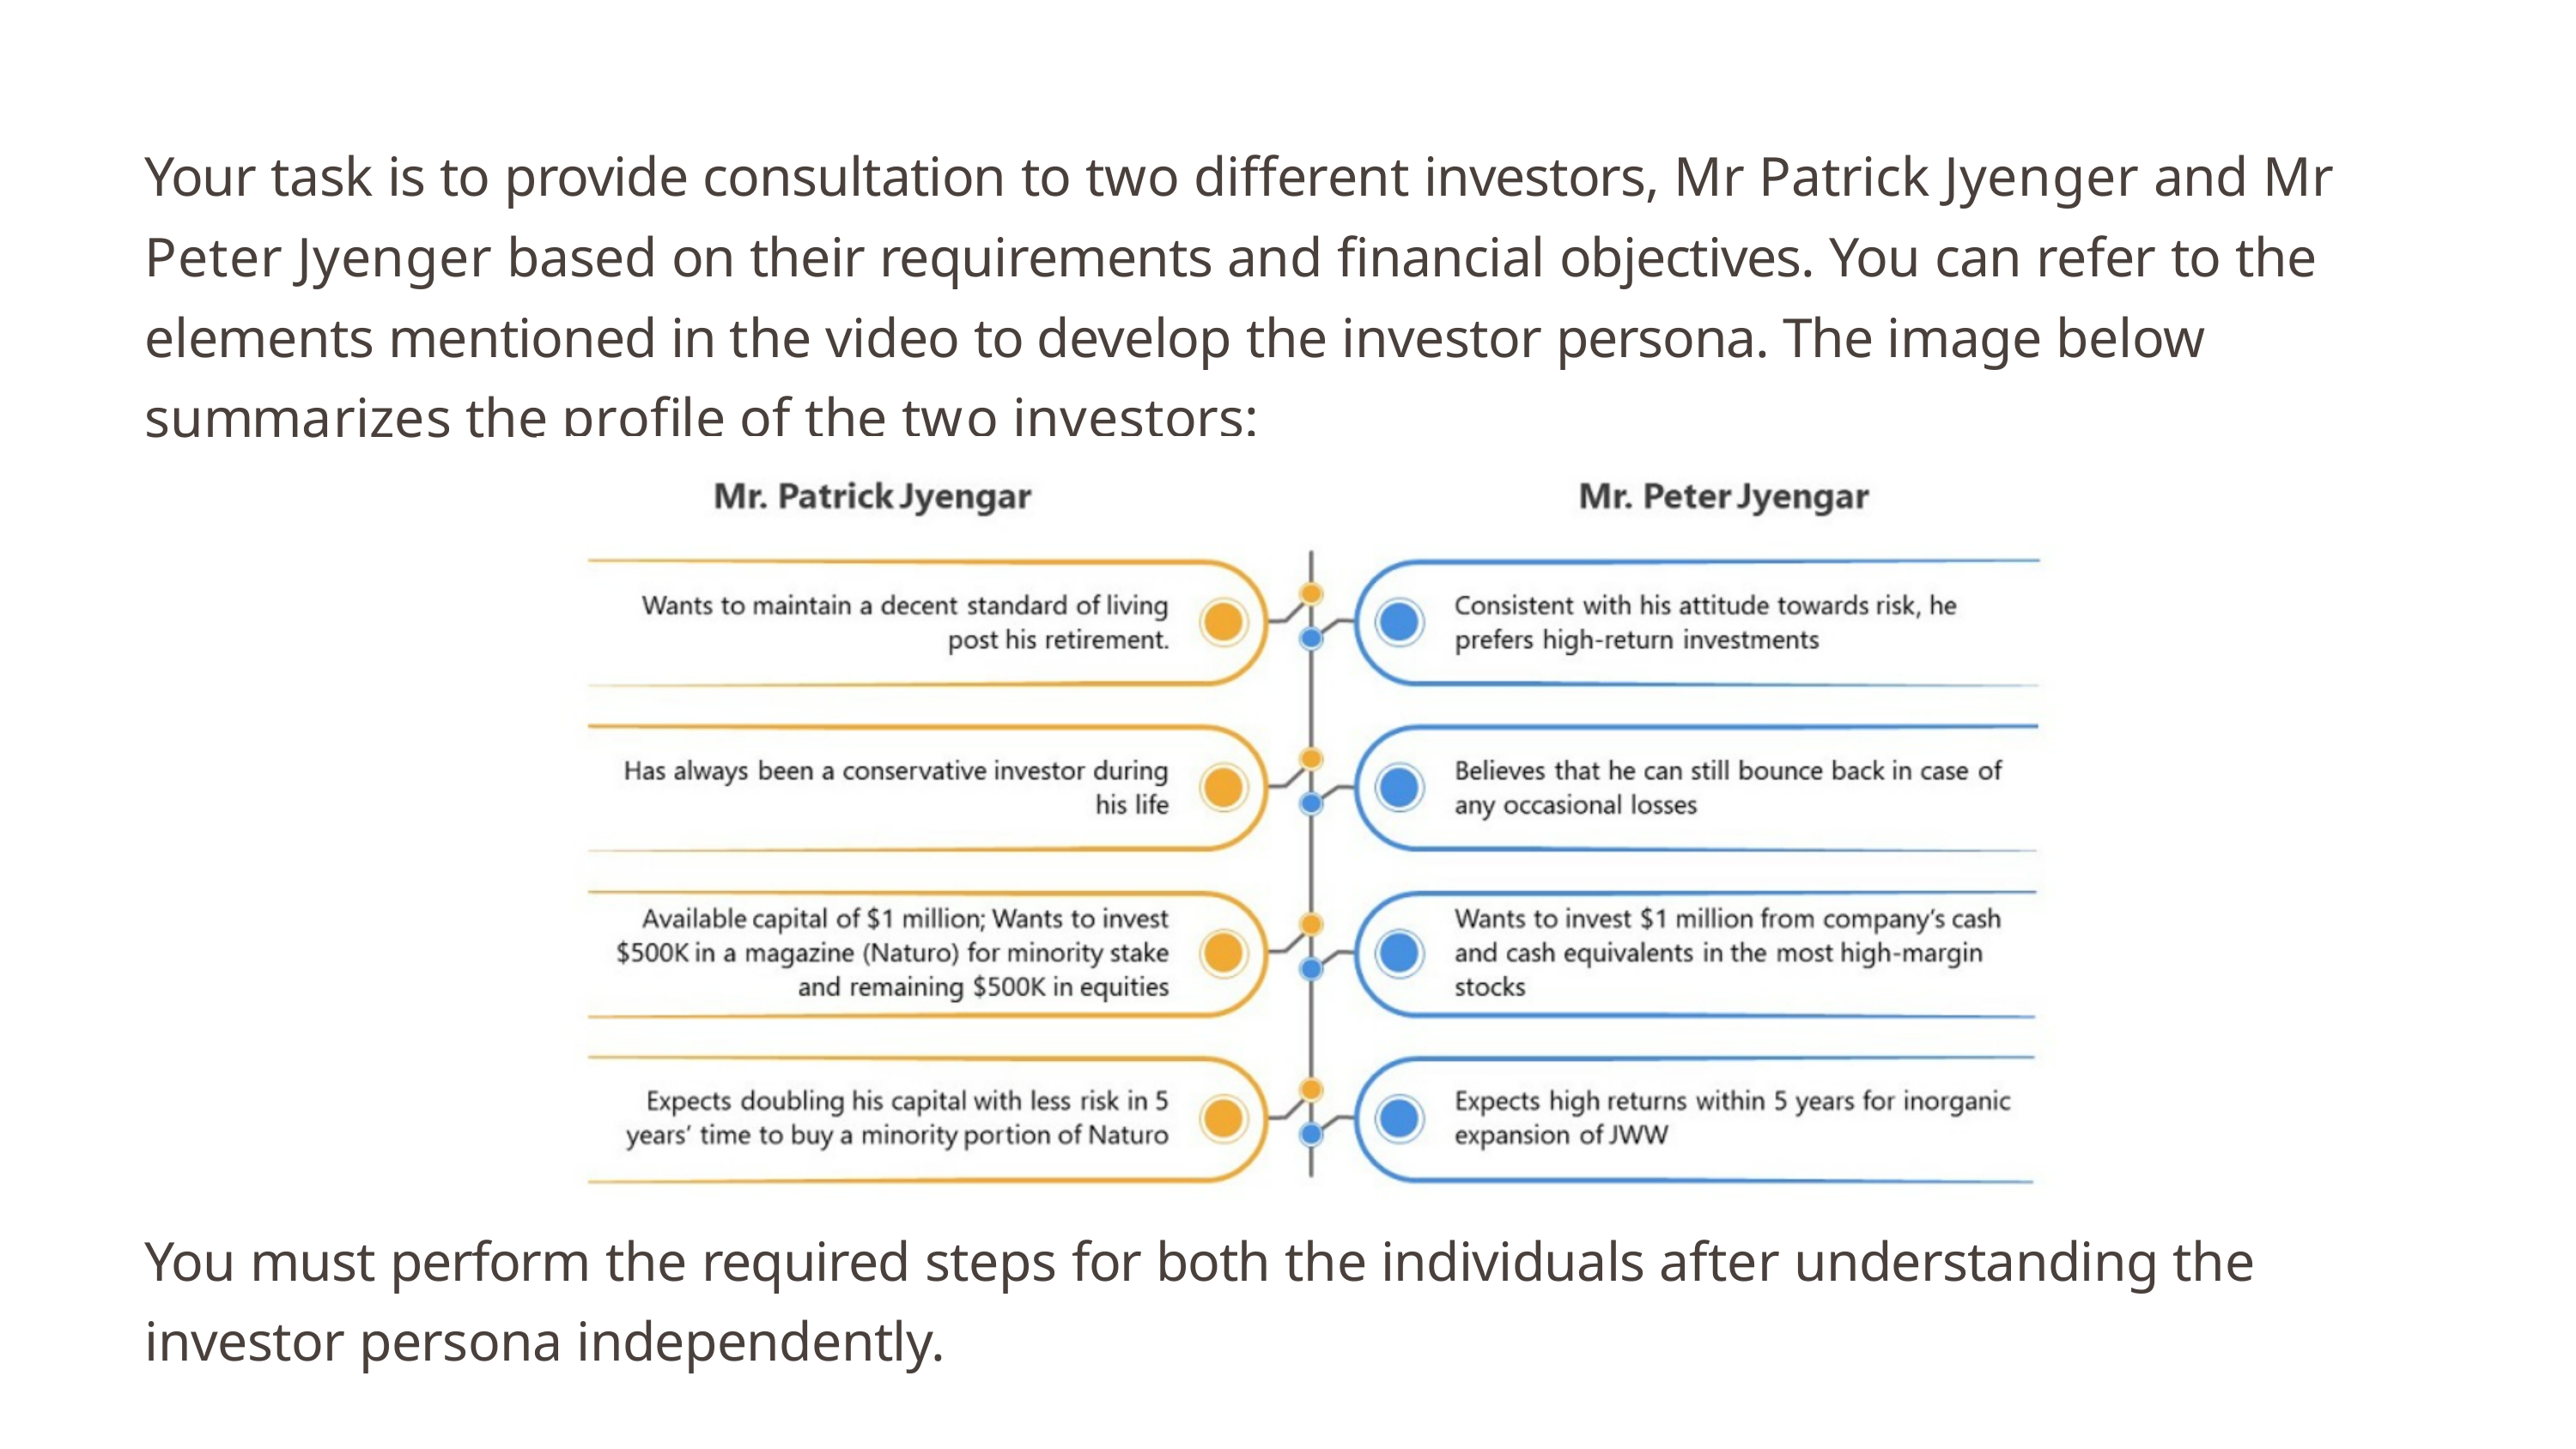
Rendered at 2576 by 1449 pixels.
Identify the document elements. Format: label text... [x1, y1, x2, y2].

title Your task is to provide consultation to two different investors, Mr Patrick Jyenger and Mr Peter Jyenger based on their requirements and financial objectives. You can refer to the elements mentioned in the video to develop the investor persona. The image below summarizes the profile of the two investors: [143, 124, 2433, 449]
picture [536, 435, 2111, 1210]
text_box You must perform the required steps for both the individuals after understanding the investor persona independently. [143, 1209, 2287, 1373]
